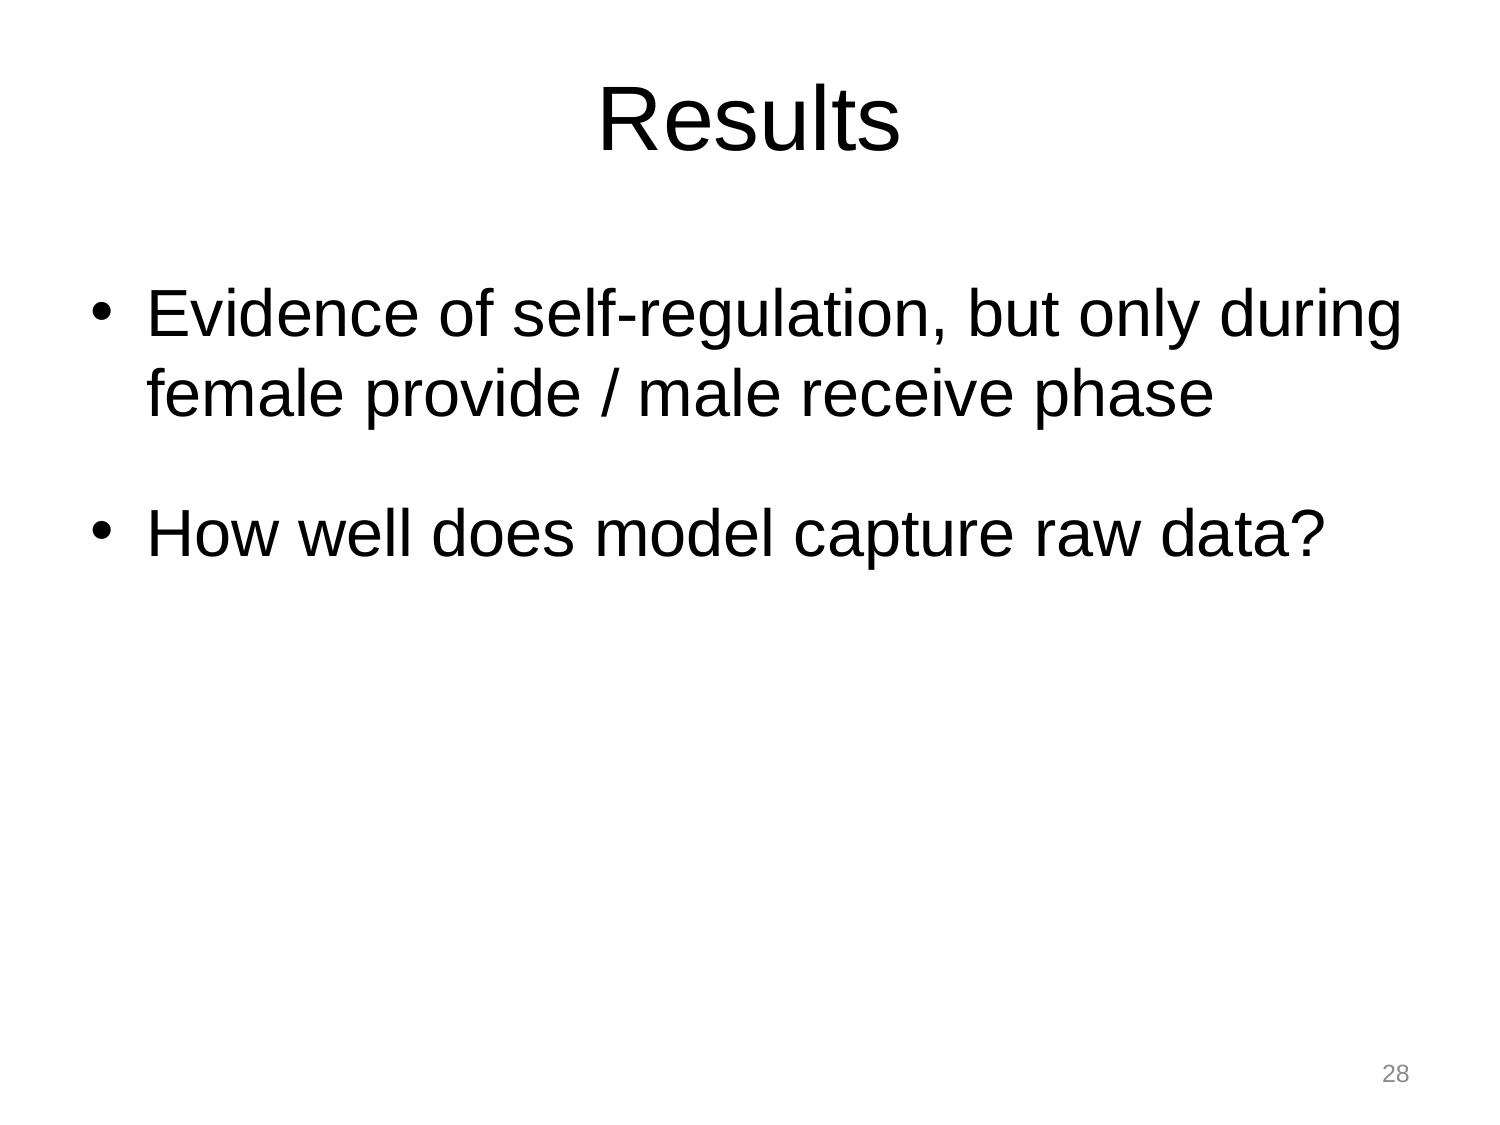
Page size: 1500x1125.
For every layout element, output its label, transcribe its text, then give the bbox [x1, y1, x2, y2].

title Results [75, 45, 1425, 184]
slide_number 28 [1074, 1042, 1425, 1103]
list Evidence of self-regulation, but only during female provide / male receive phase How well does model capture raw data? [75, 262, 1425, 1005]
